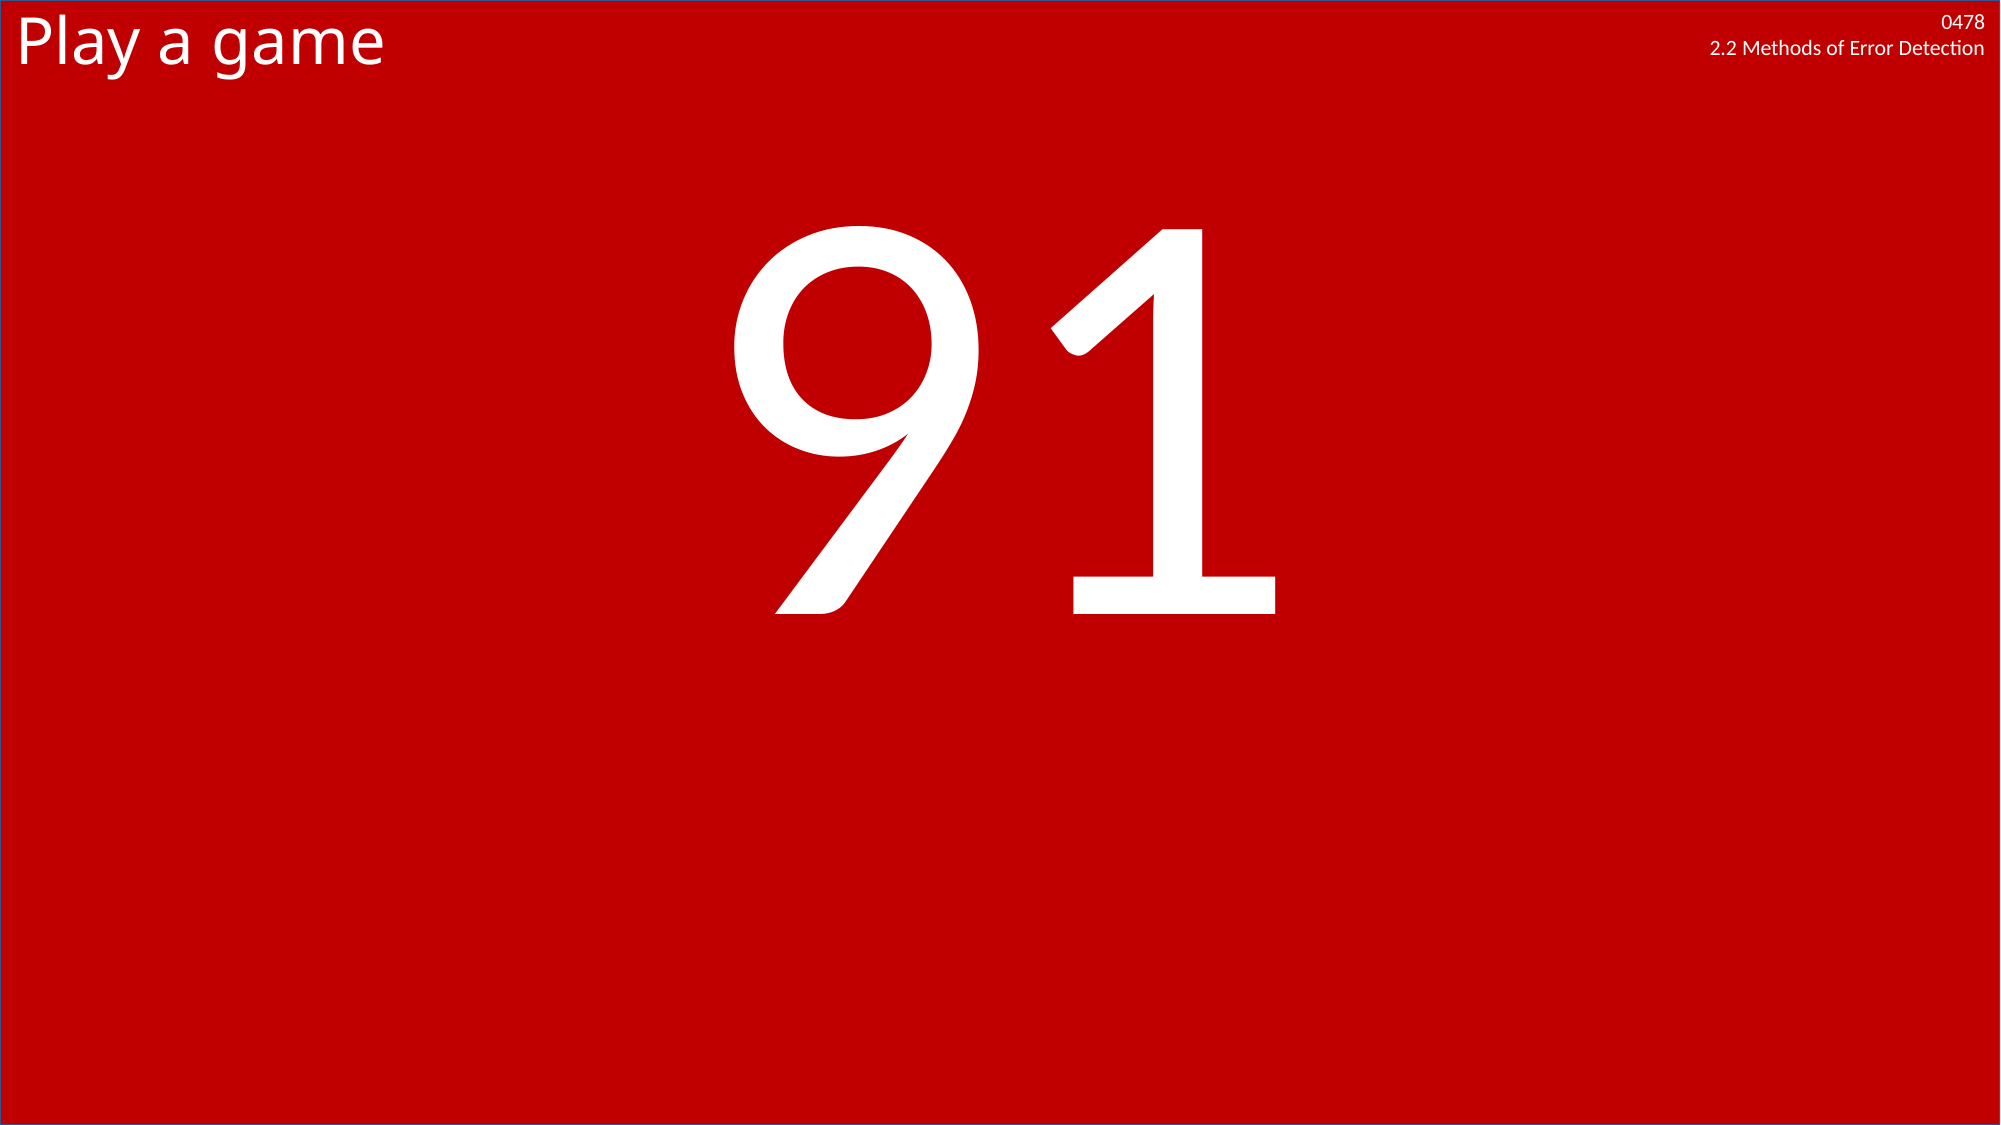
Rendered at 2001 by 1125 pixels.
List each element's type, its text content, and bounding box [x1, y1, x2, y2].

list 91 [0, 90, 2000, 1125]
title Play a game [0, 0, 2000, 86]
